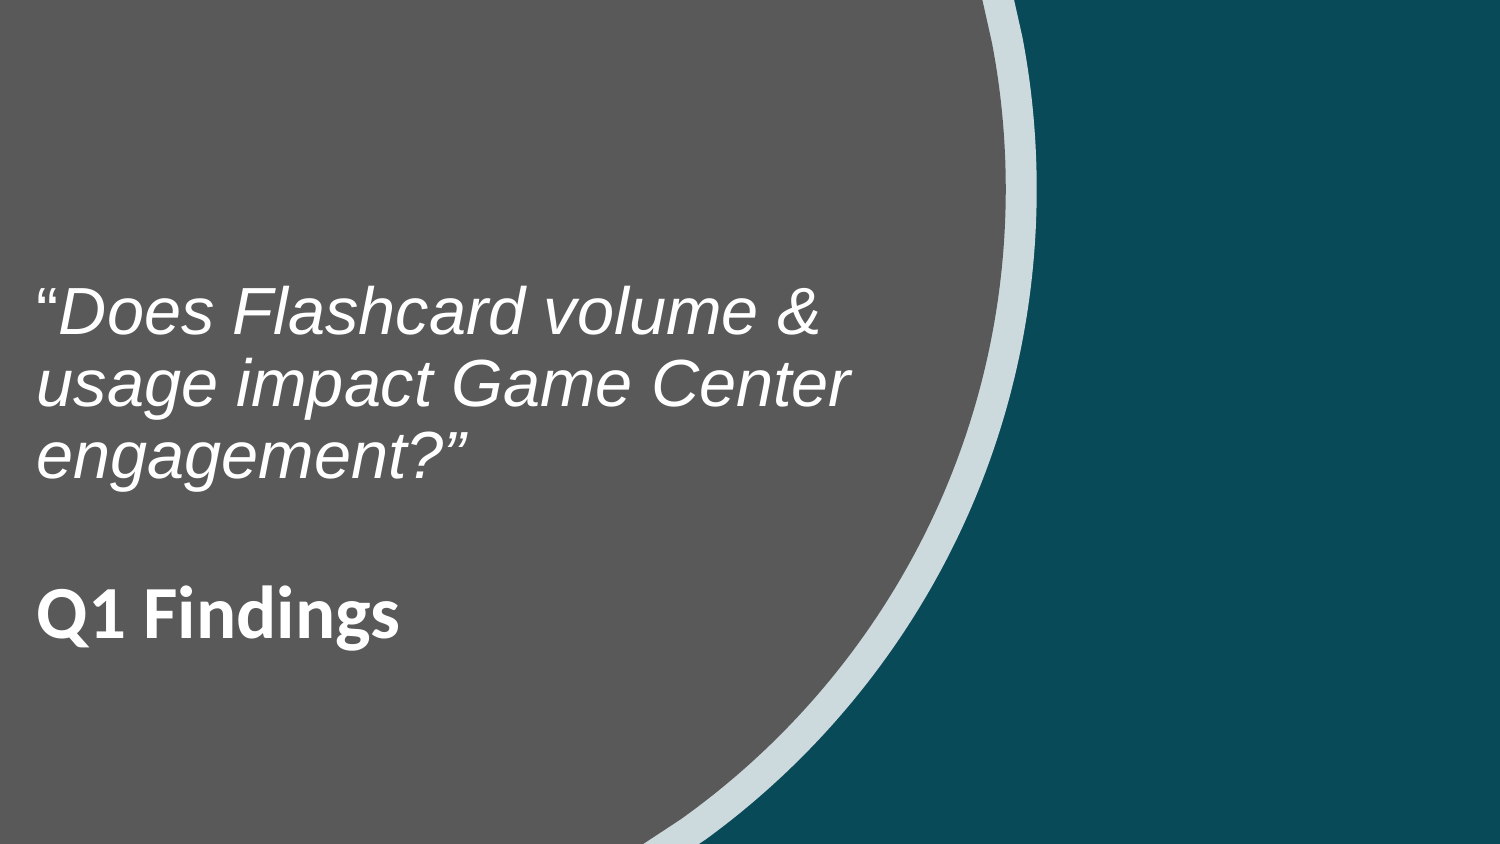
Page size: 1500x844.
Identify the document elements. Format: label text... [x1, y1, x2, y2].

title “Does Flashcard volume & usage impact Game Center engagement?” Q1 Findings [25, 233, 894, 661]
text_box [894, 0, 1037, 647]
text_box [645, 661, 884, 844]
text_box [0, 0, 1006, 844]
